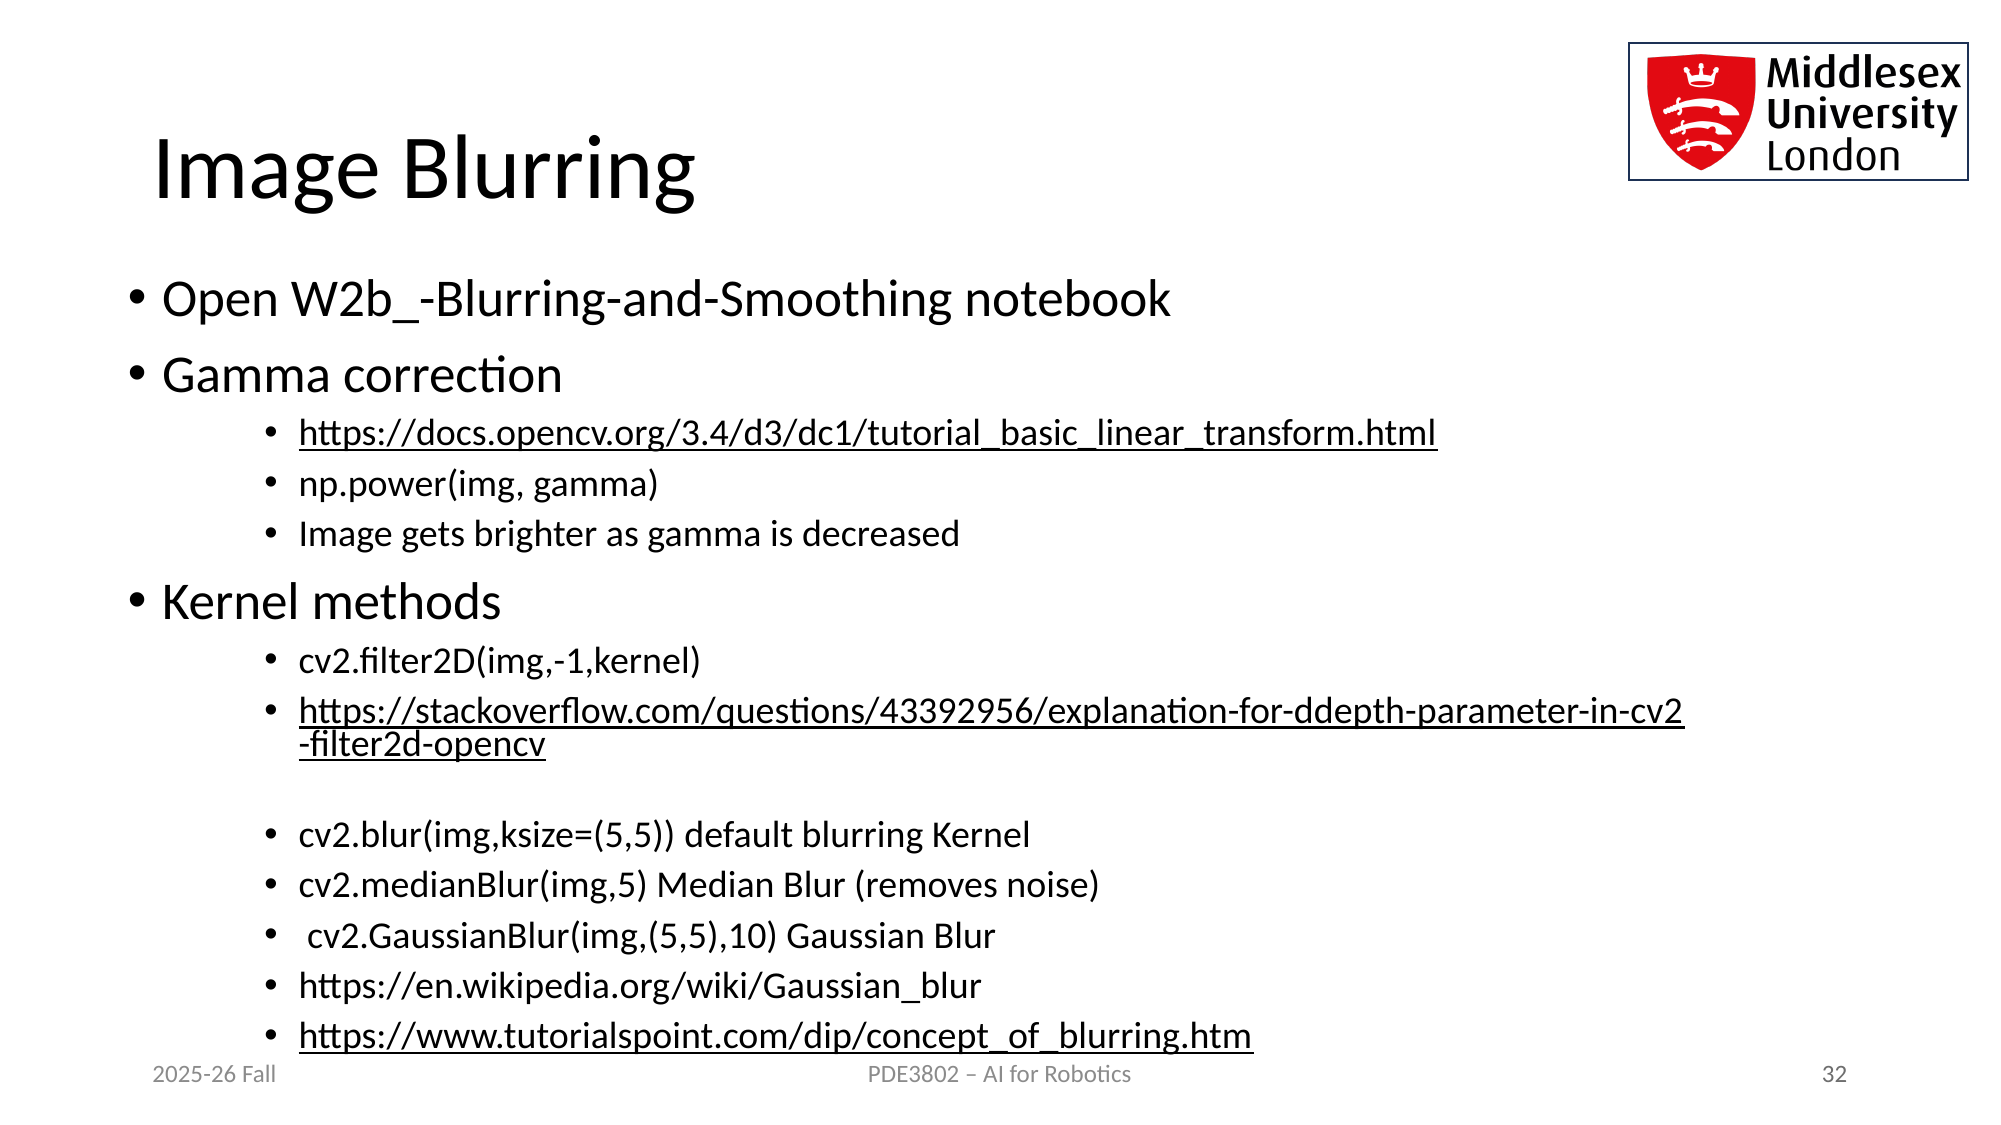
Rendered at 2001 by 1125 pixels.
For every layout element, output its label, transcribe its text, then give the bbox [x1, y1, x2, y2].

footer PDE3802 – AI for Robotics [662, 1042, 1338, 1103]
slide_number 2025-26 Fall [137, 1042, 588, 1103]
title Image Blurring [137, 59, 1585, 262]
list Open W2b_-Blurring-and-Smoothing notebook Gamma correction https://docs.opencv.org/3.4/d3/dc1/tutorial_basic_linear_transform.html np.power(img, gamma) Image gets brighter as gamma is decreased Kernel methods cv2.filter2D(img,-1,kernel) https://stackoverflow.com/questions/43392956/explanation-for-ddepth-parameter-in-cv2-filter2d-opencv cv2.blur(img,ksize=(5,5)) default blurring Kernel cv2.medianBlur(img,5) Median Blur (removes noise) cv2.GaussianBlur(img,(5,5),10) Gaussian Blur https://en.wikipedia.org/wiki/Gaussian_blur https://www.tutorialspoint.com/dip/concept_of_blurring.htm [112, 262, 1709, 1038]
picture [1630, 44, 1967, 179]
slide_number 32 [1412, 1042, 1863, 1103]
